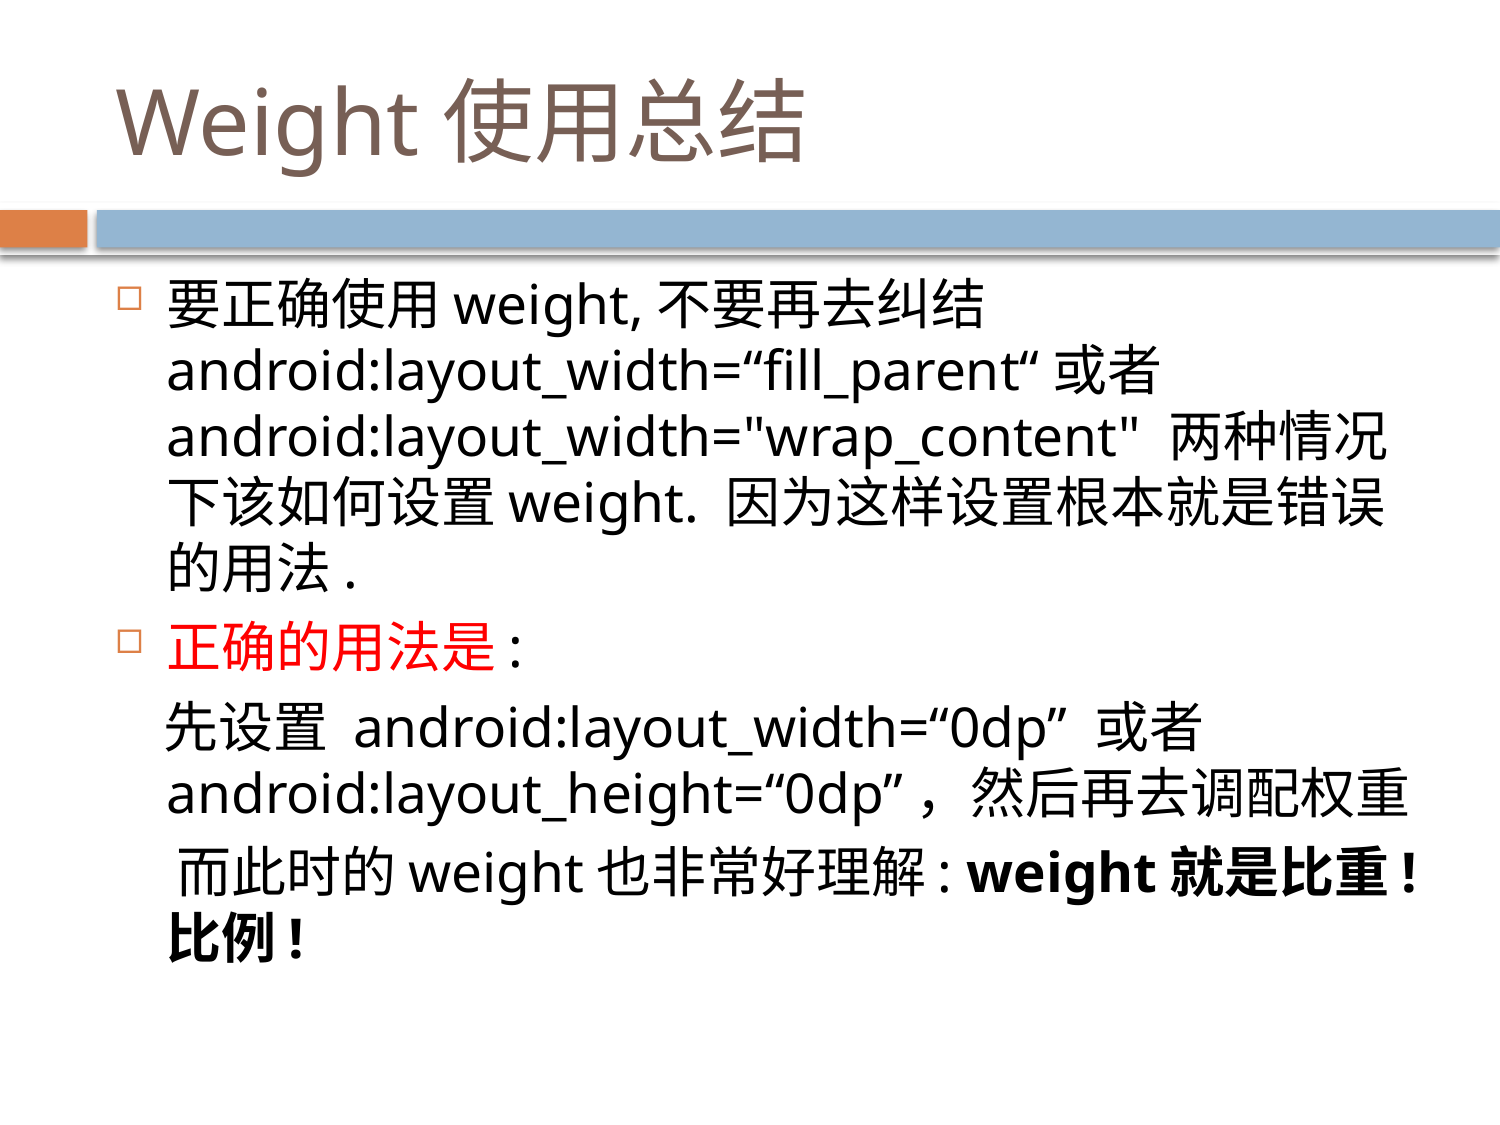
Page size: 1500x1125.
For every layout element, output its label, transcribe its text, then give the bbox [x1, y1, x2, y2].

list 要正确使用weight,不要再去纠结 android:layout_width=“fill_parent“或者android:layout_width="wrap_content" 两种情况下该如何设置weight. 因为这样设置根本就是错误的用法. 正确的用法是: 先设置 android:layout_width=“0dp” 或者 android:layout_height=“0dp”，然后再去调配权重 而此时的weight也非常好理解: weight就是比重!比例! [100, 262, 1438, 1000]
title Weight使用总结 [100, 37, 1438, 200]
